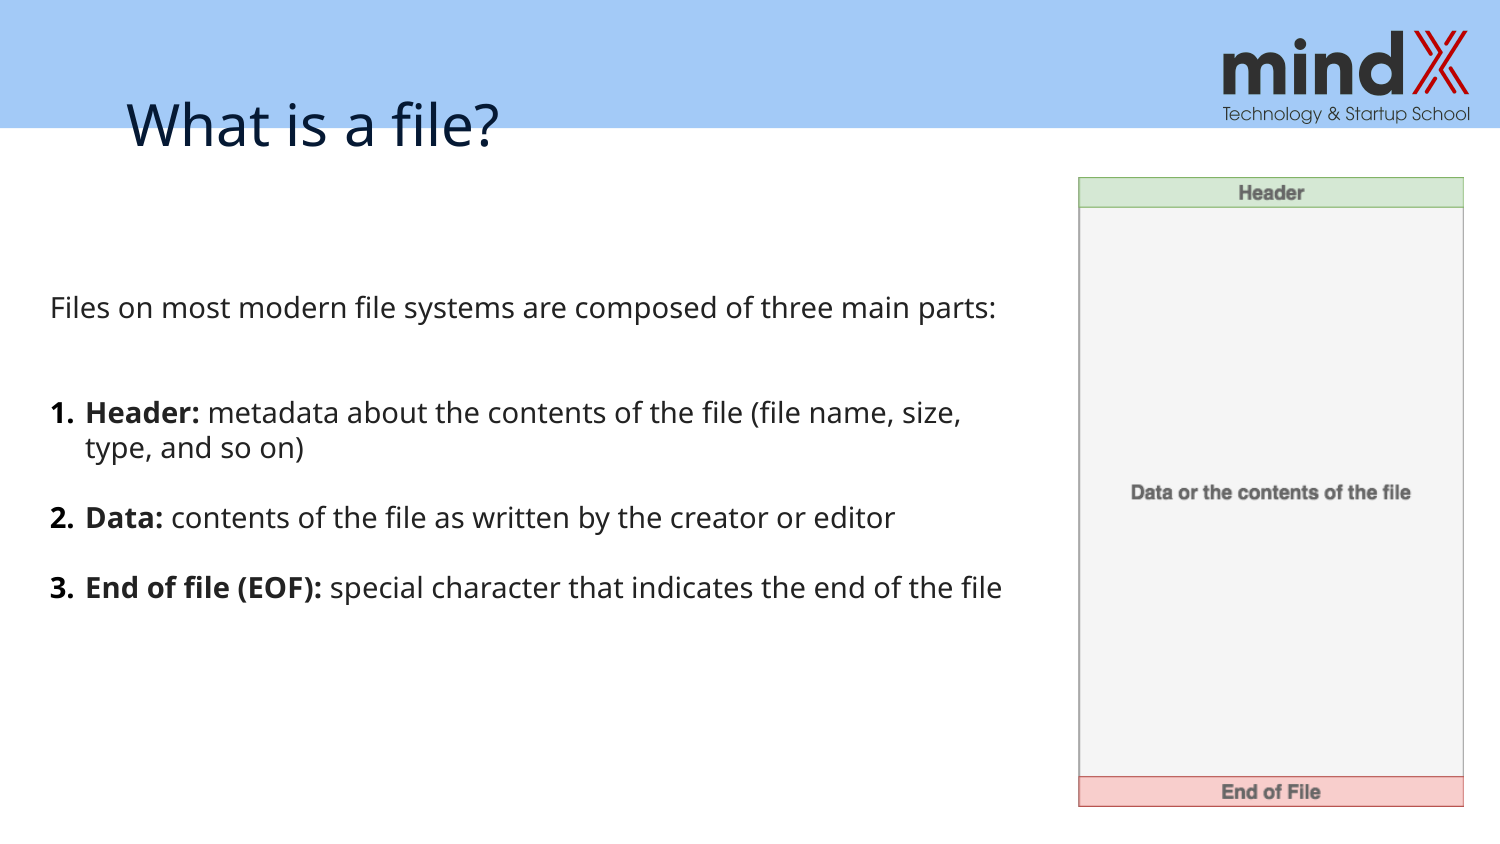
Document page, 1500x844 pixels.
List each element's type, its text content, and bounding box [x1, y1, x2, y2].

picture [1212, 22, 1481, 127]
picture [1078, 176, 1464, 807]
title What is a file? [111, 72, 1271, 167]
text_box Files on most modern file systems are composed of three main parts: Header: metadata about the contents of the file (file name, size, type, and so on) Data: contents of the file as written by the creator or editor End of file (EOF): special character that indicates the end of the file [35, 281, 1032, 612]
